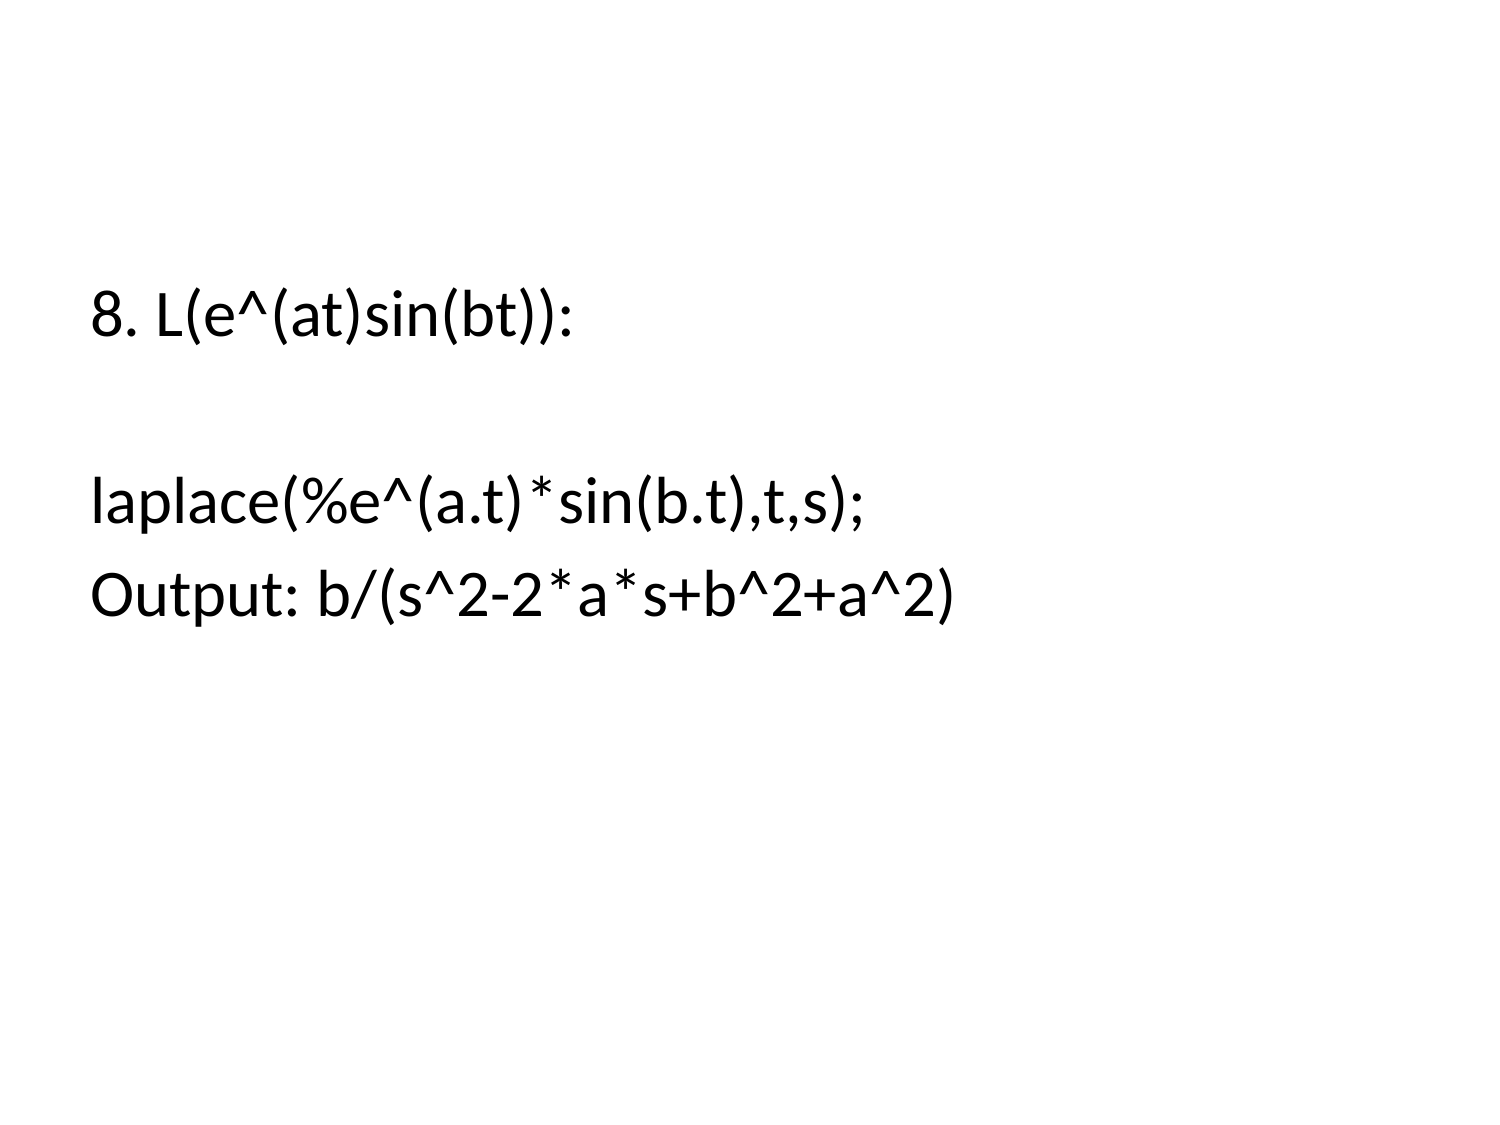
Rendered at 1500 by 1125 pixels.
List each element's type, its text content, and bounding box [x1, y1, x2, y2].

list 8. L(e^(at)sin(bt)): laplace(%e^(a.t)*sin(b.t),t,s); Output: b/(s^2-2*a*s+b^2+a^2) [75, 262, 1425, 1005]
